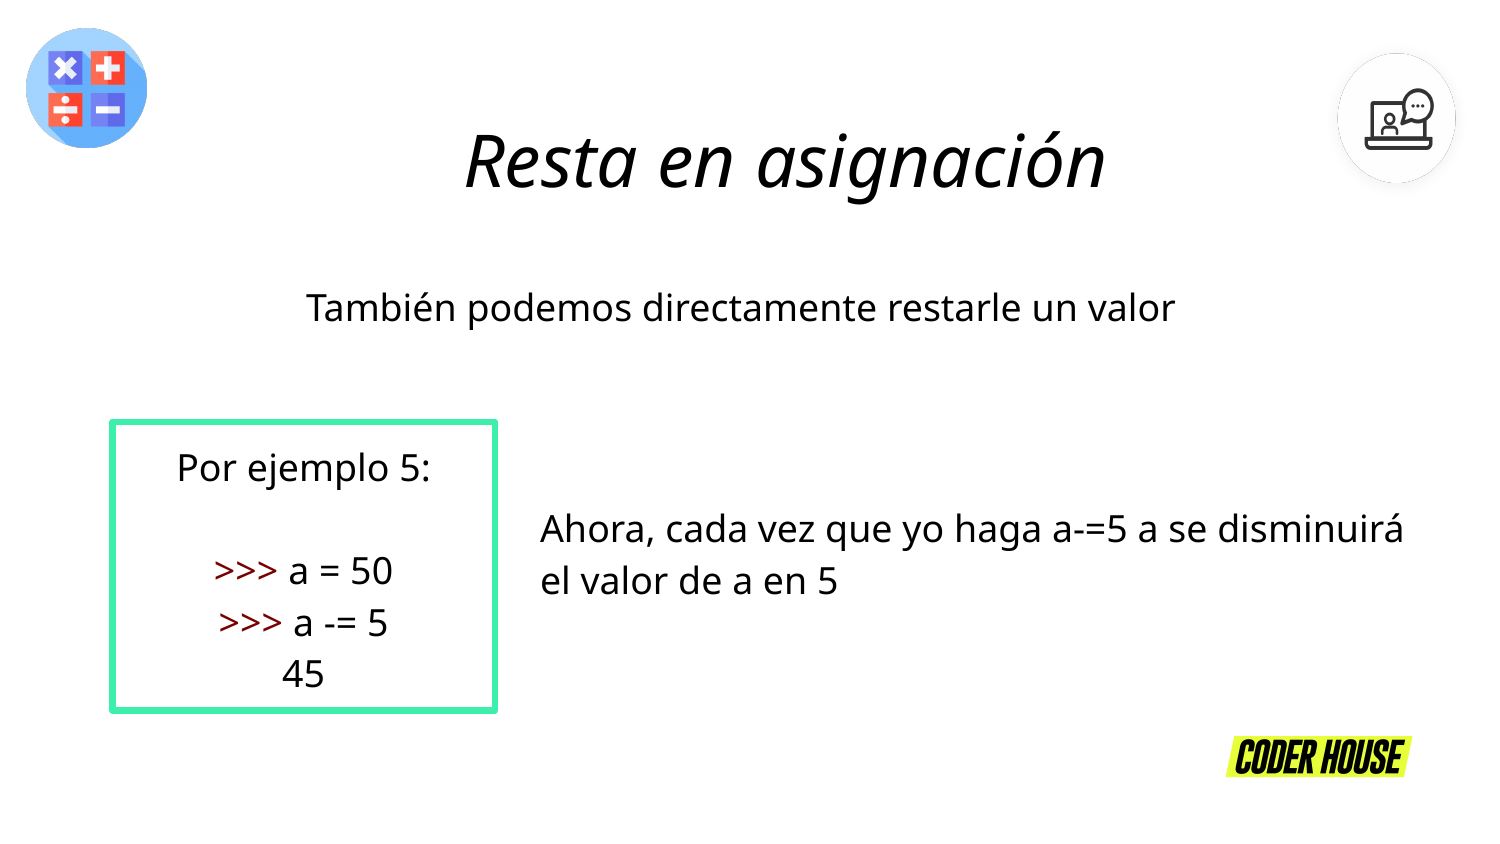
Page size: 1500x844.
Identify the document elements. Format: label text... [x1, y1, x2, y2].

text_box Resta en asignación [209, 76, 1362, 240]
picture [1323, 37, 1471, 199]
text_box También podemos directamente restarle un valor [112, 262, 1371, 345]
picture [1221, 728, 1417, 784]
text_box Por ejemplo 5: >>> a = 50 >>> a -= 5 45 [112, 421, 495, 711]
picture [26, 28, 147, 149]
text_box Ahora, cada vez que yo haga a-=5 a se disminuirá el valor de a en 5 [525, 464, 1454, 636]
